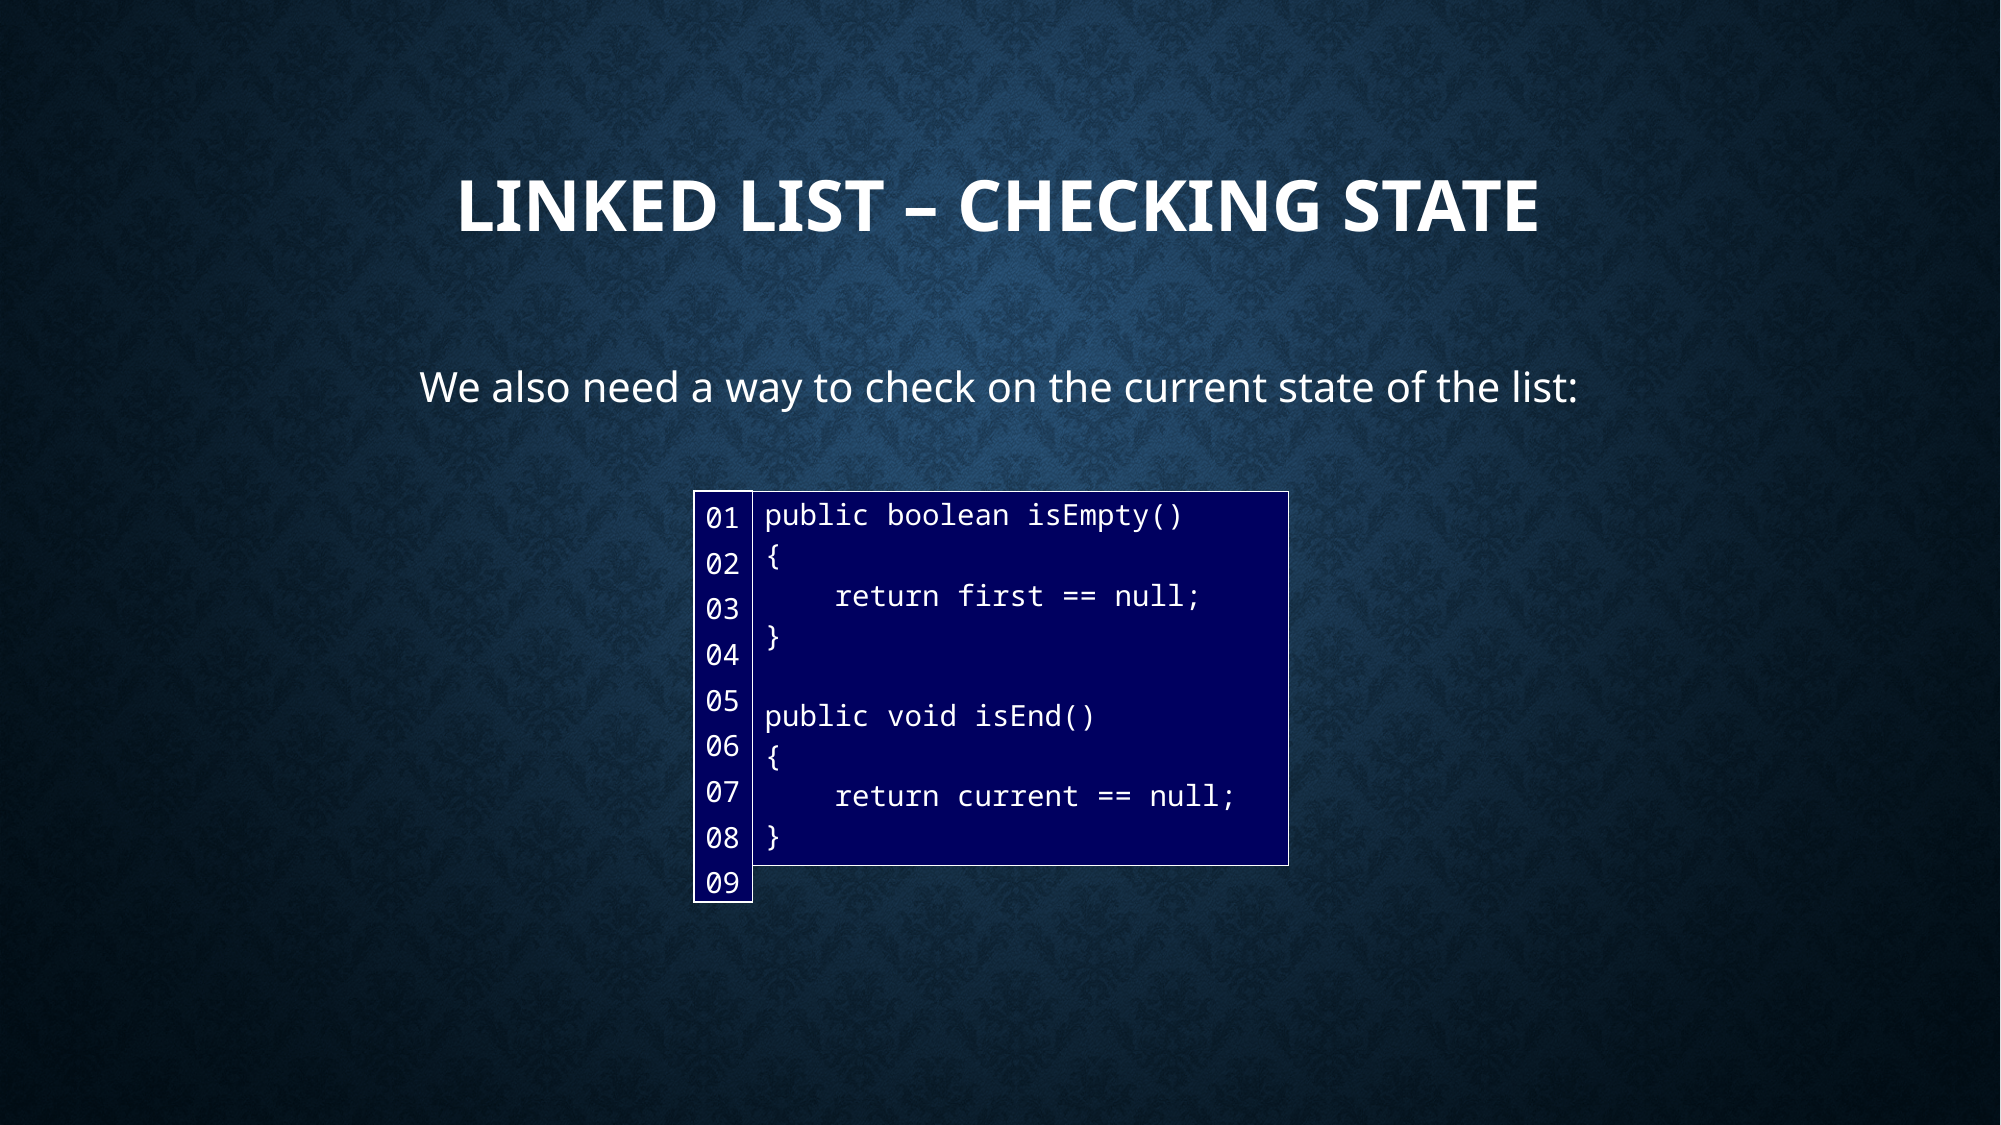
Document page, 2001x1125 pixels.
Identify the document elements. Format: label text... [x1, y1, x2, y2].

table_header 01 02 03 04 05 06 07 08 09 [695, 492, 752, 901]
text_box public boolean isEmpty() { return first == null; } public void isEnd() { return current == null; } [753, 491, 1289, 866]
list We also need a way to check on the current state of the list: [149, 343, 1849, 429]
title Linked List – Checking State [149, 99, 1849, 318]
